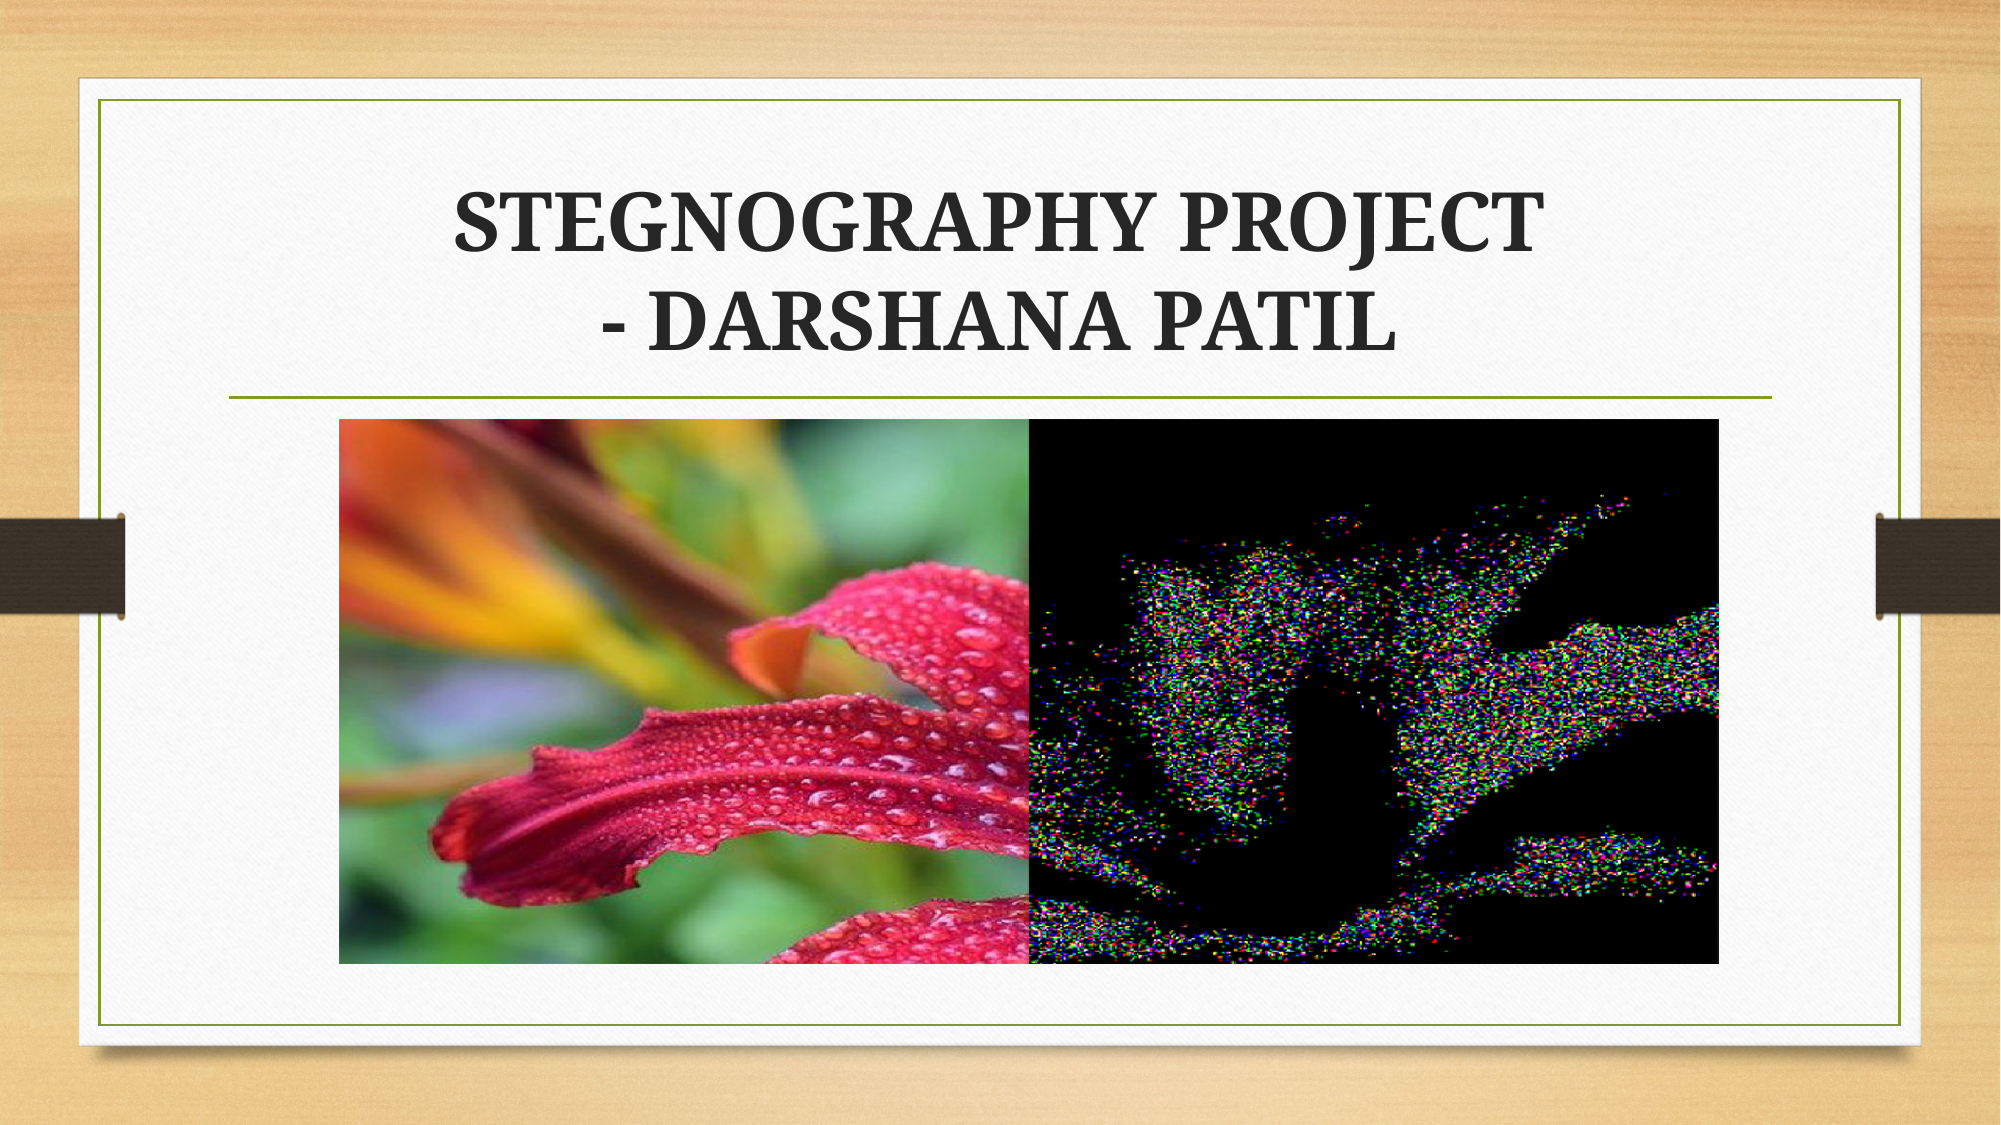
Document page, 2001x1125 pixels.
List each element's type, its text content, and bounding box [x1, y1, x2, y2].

title STEGNOGRAPHY PROJECT - DARSHANA PATIL [212, 161, 1788, 375]
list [339, 419, 1719, 964]
picture [0, 0, 2001, 1125]
